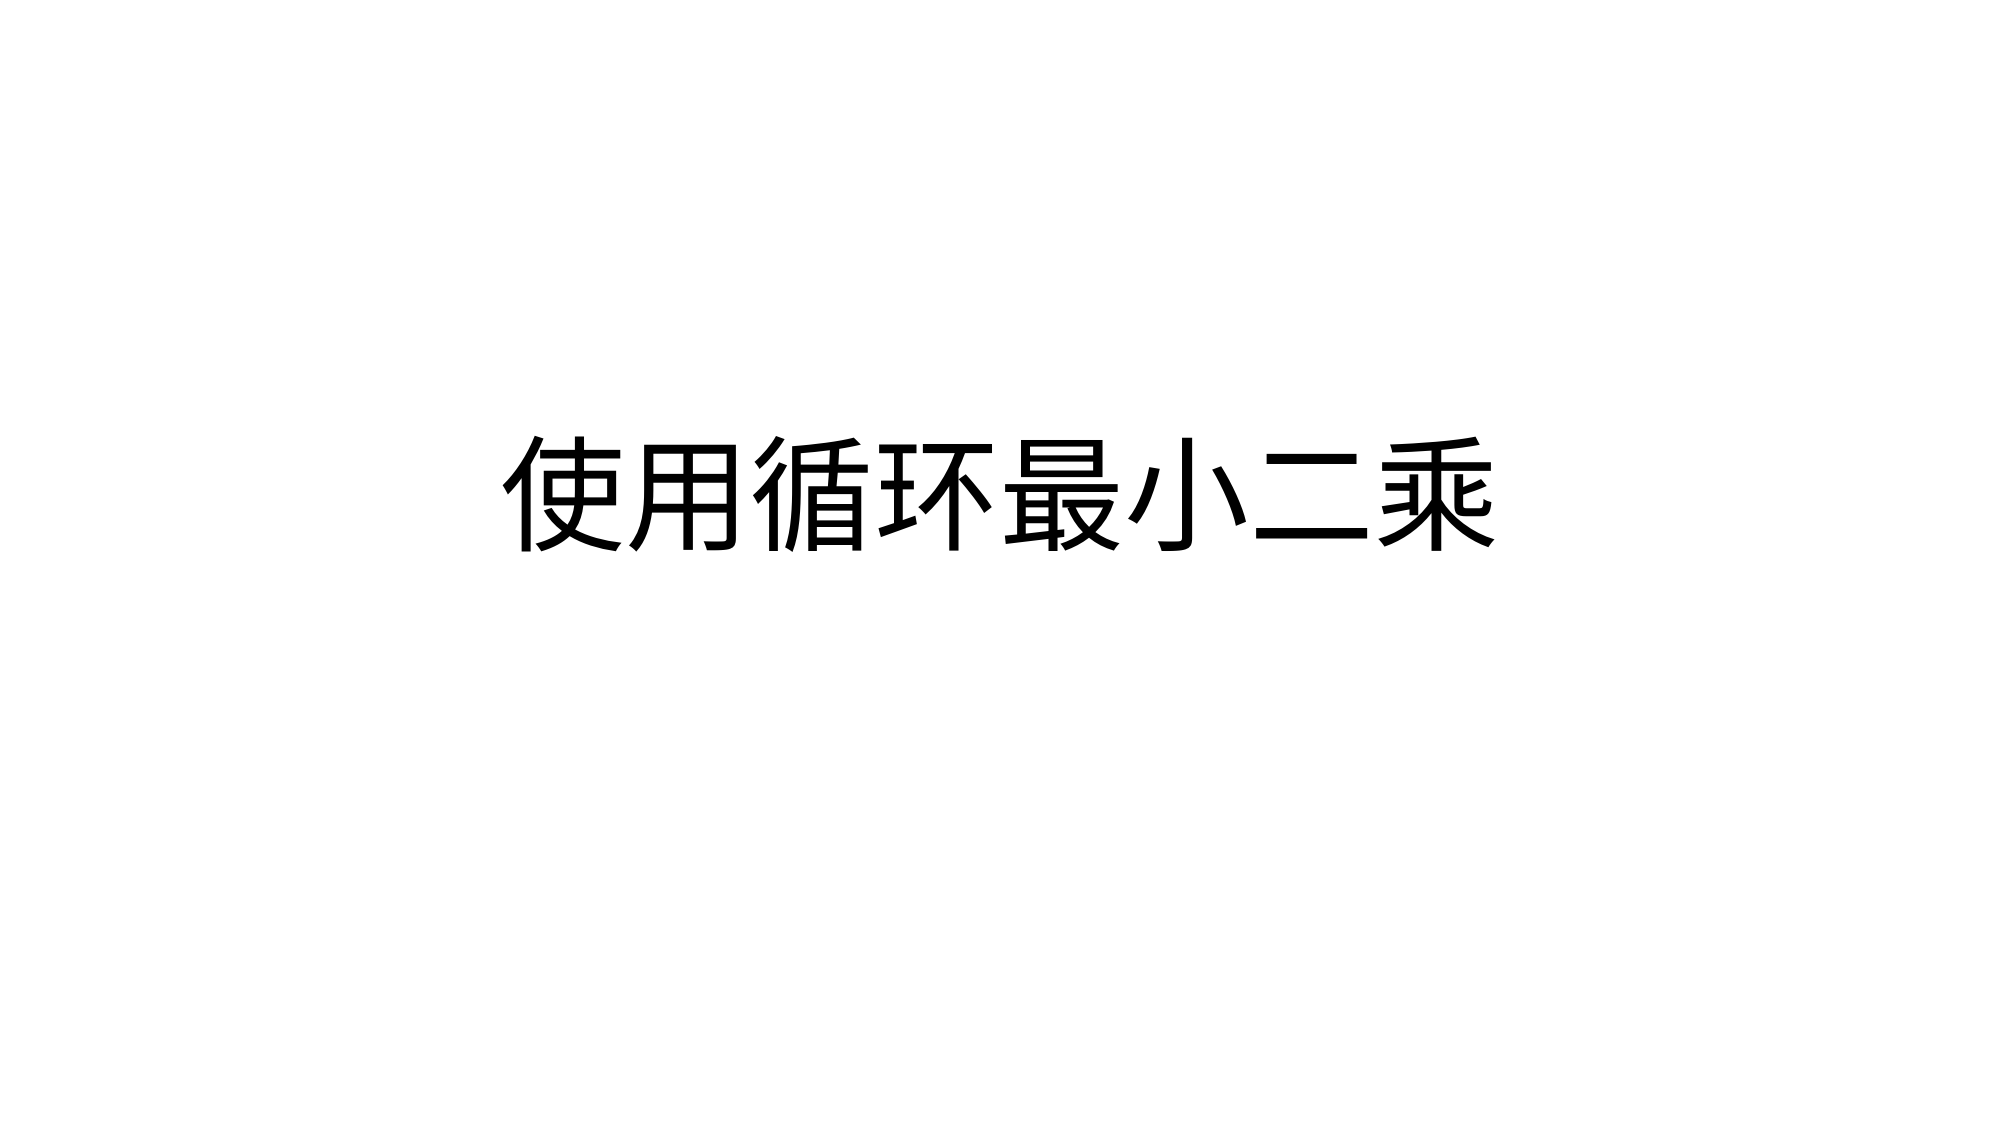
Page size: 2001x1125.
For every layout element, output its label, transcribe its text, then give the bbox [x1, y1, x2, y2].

title 使用循环最小二乘 [249, 184, 1750, 576]
